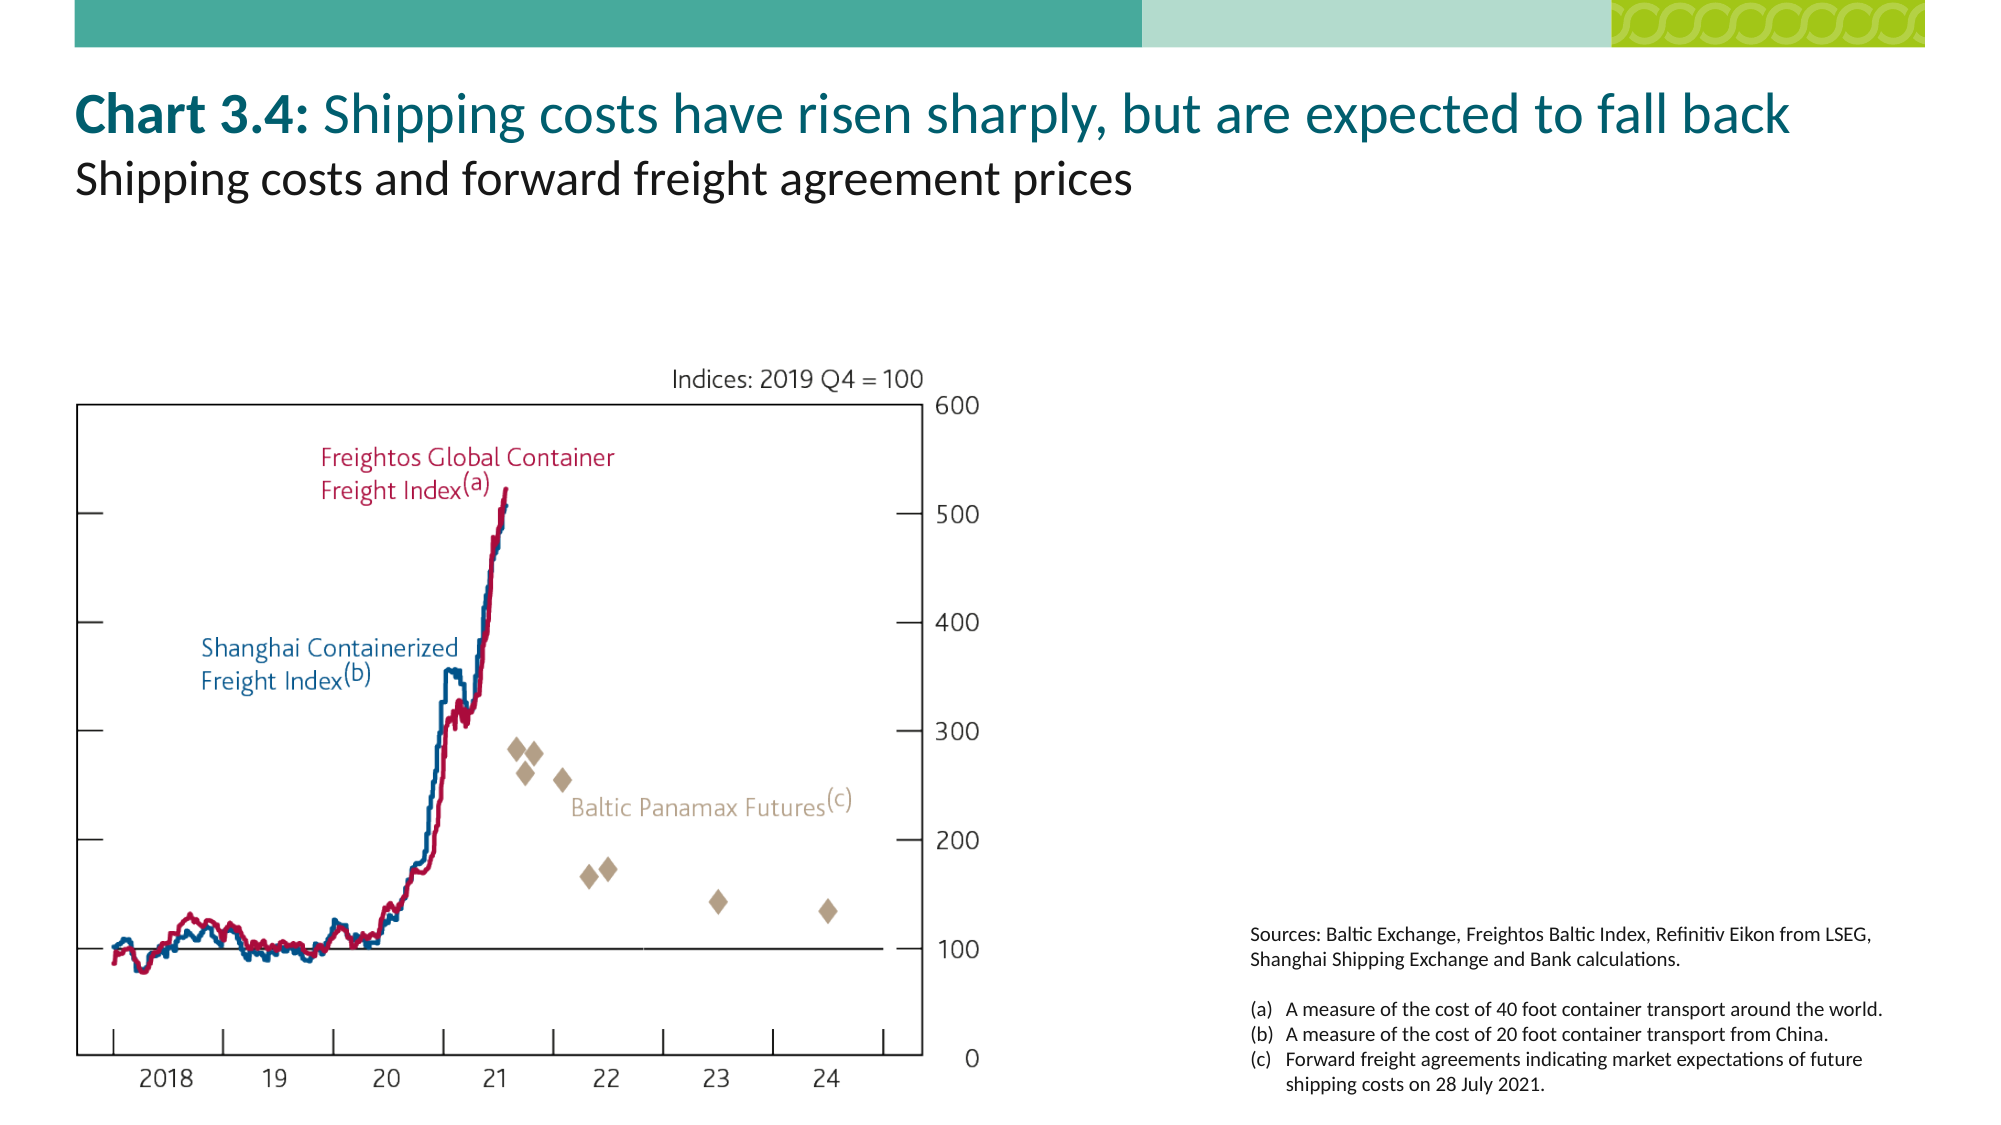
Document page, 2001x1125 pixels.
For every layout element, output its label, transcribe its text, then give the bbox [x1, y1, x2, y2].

list Sources: Baltic Exchange, Freightos Baltic Index, Refinitiv Eikon from LSEG, Shanghai Shipping Exchange and Bank calculations. (a) A measure of the cost of 40 foot container transport around the world. (b) A measure of the cost of 20 foot container transport from China. (c) Forward freight agreements indicating market expectations of future shipping costs on 28 July 2021. [1250, 287, 1925, 1125]
list Chart 3.4: Shipping costs have risen sharply, but are expected to fall back Shipping costs and forward freight agreement prices [75, 75, 1925, 225]
picture [74, 365, 980, 1094]
